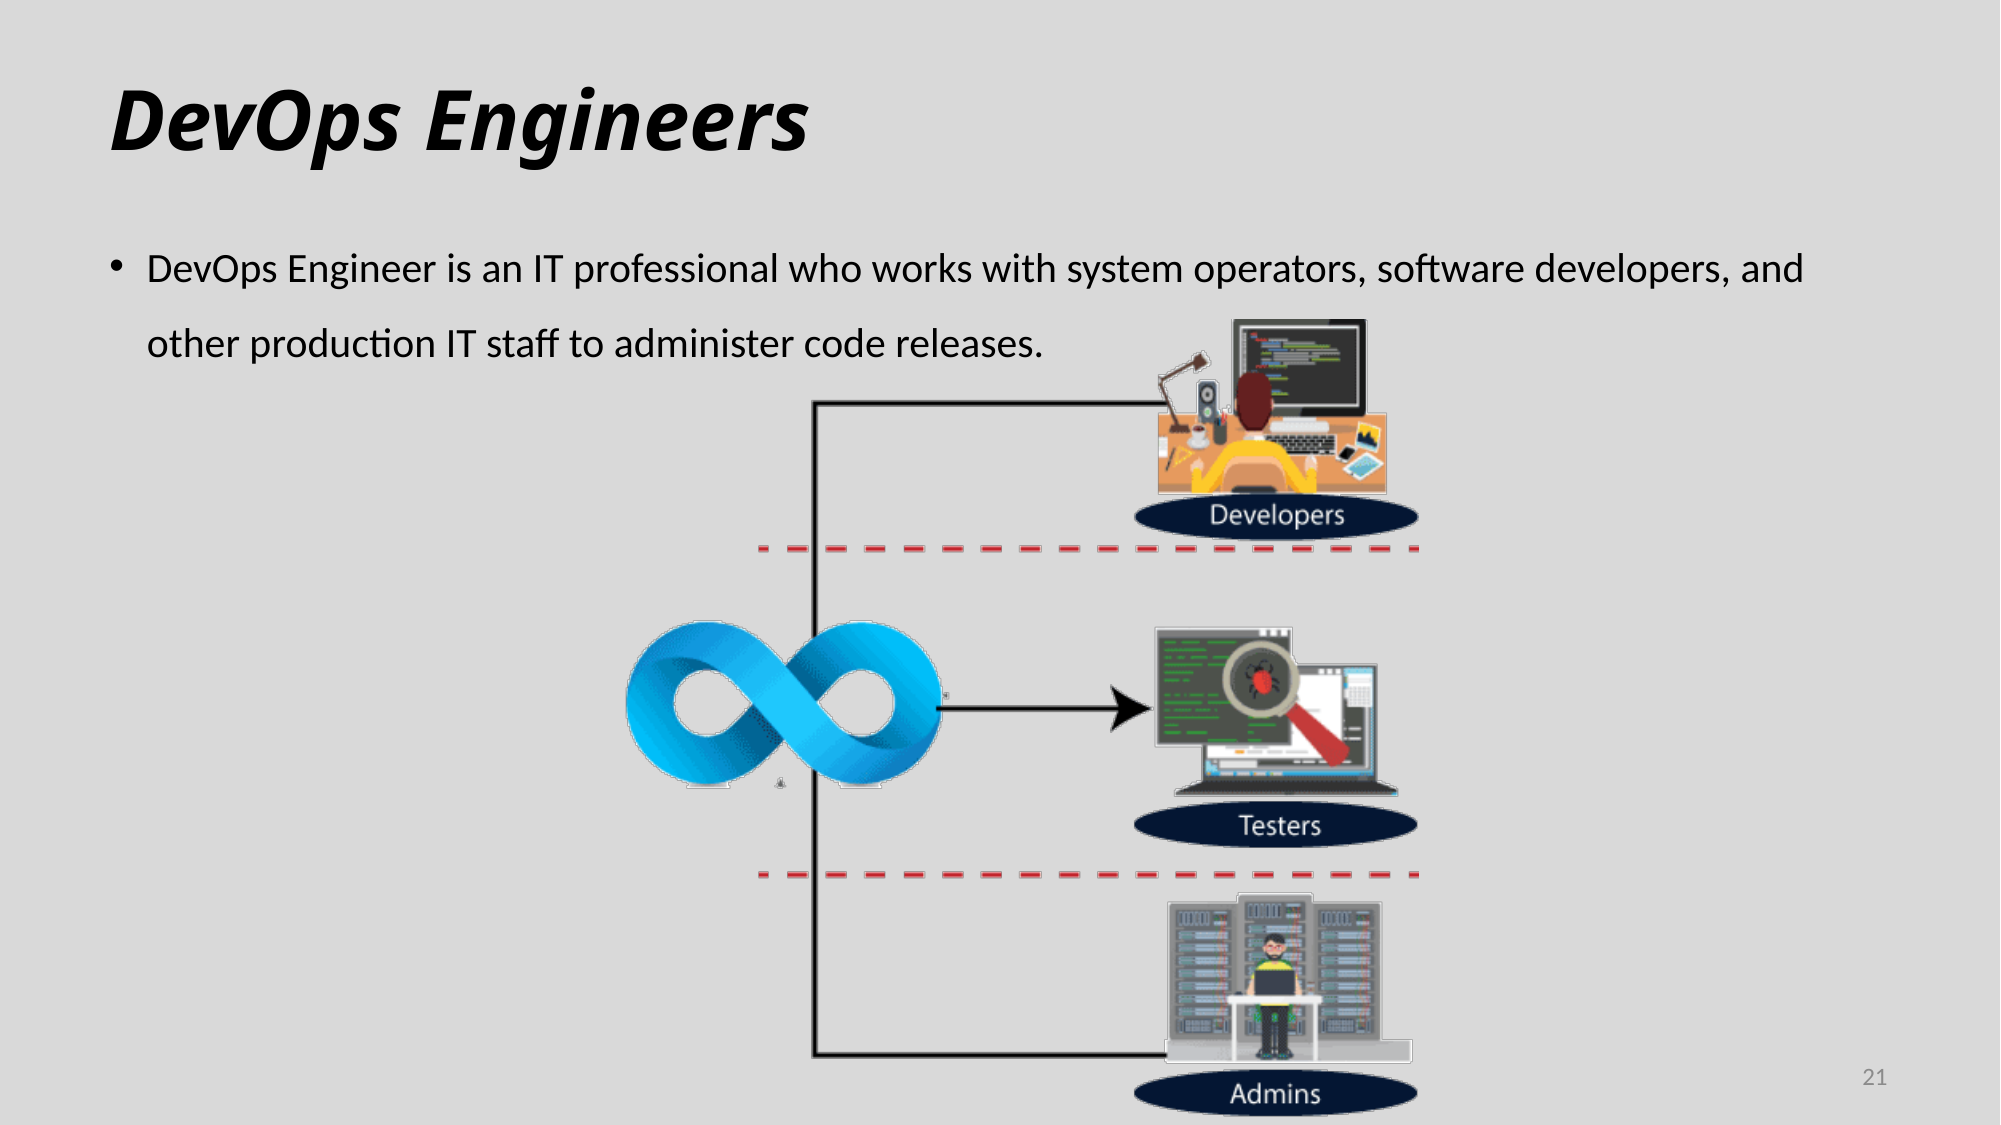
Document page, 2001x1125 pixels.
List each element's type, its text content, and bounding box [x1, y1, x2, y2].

slide_number 21 [1452, 1045, 1903, 1106]
title DevOps Engineers [94, 32, 1903, 208]
list DevOps Engineer is an IT professional who works with system operators, software developers, and other production IT staff to administer code releases. [94, 208, 1903, 1106]
picture [620, 319, 1419, 1118]
